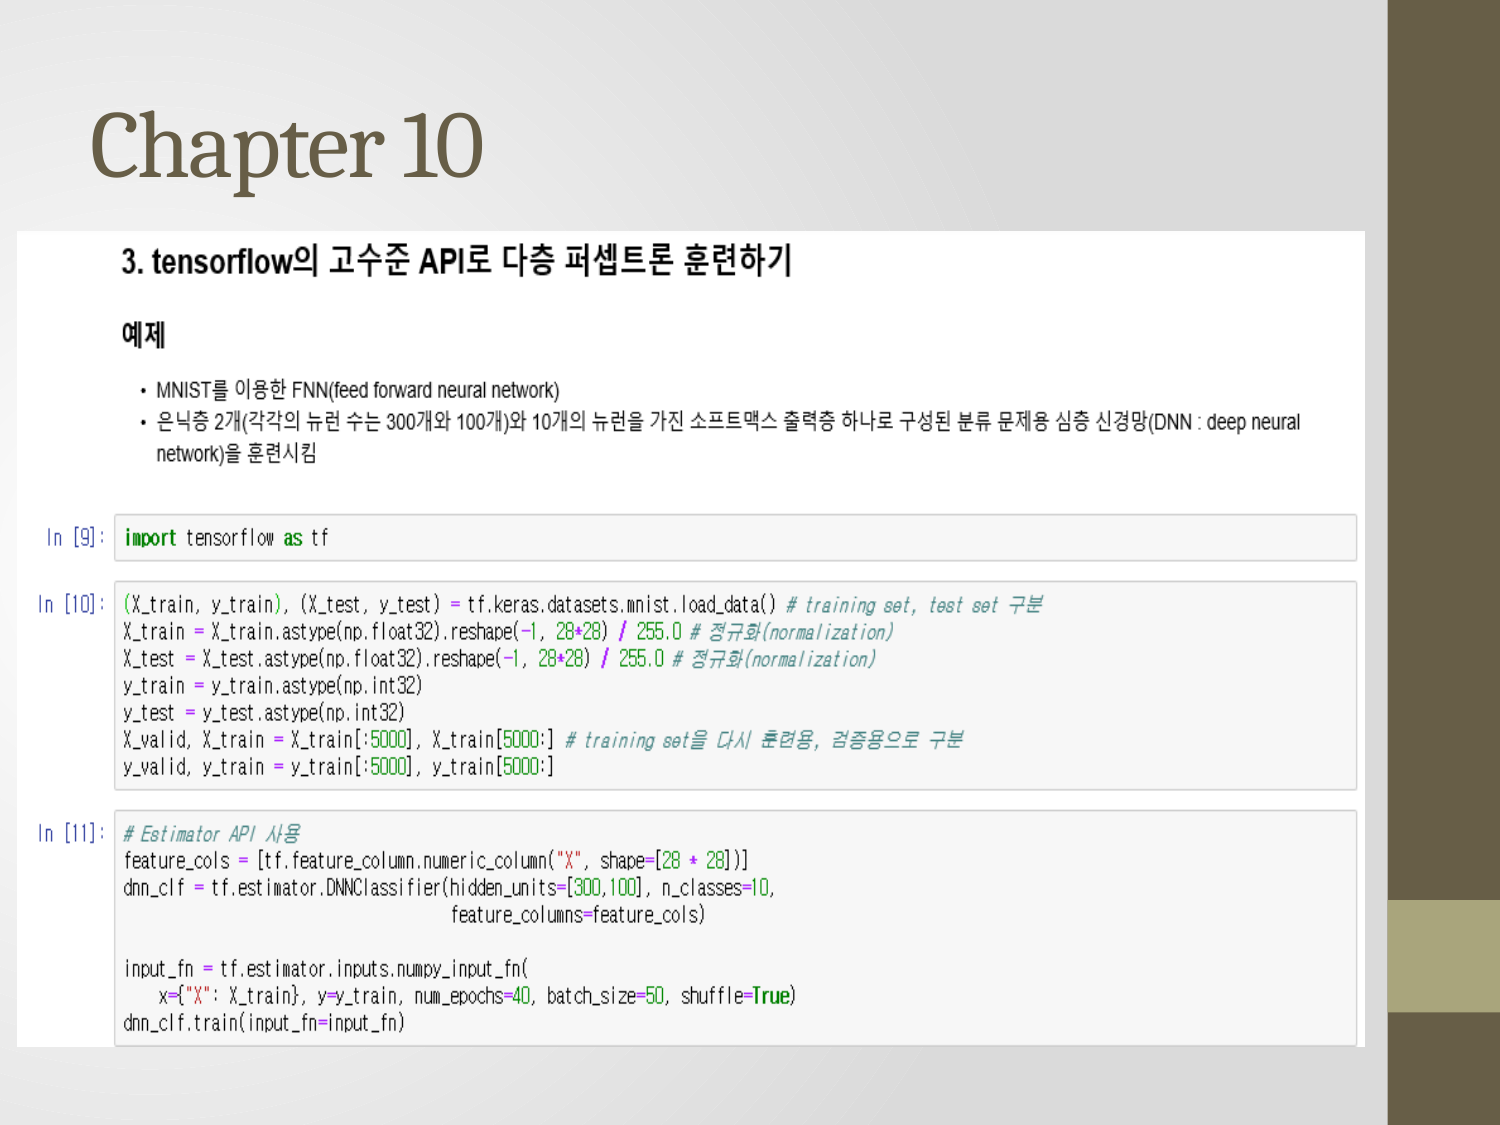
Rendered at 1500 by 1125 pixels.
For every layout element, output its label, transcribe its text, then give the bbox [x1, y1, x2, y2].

picture [17, 231, 1365, 1048]
title Chapter 10 [75, 45, 1325, 224]
